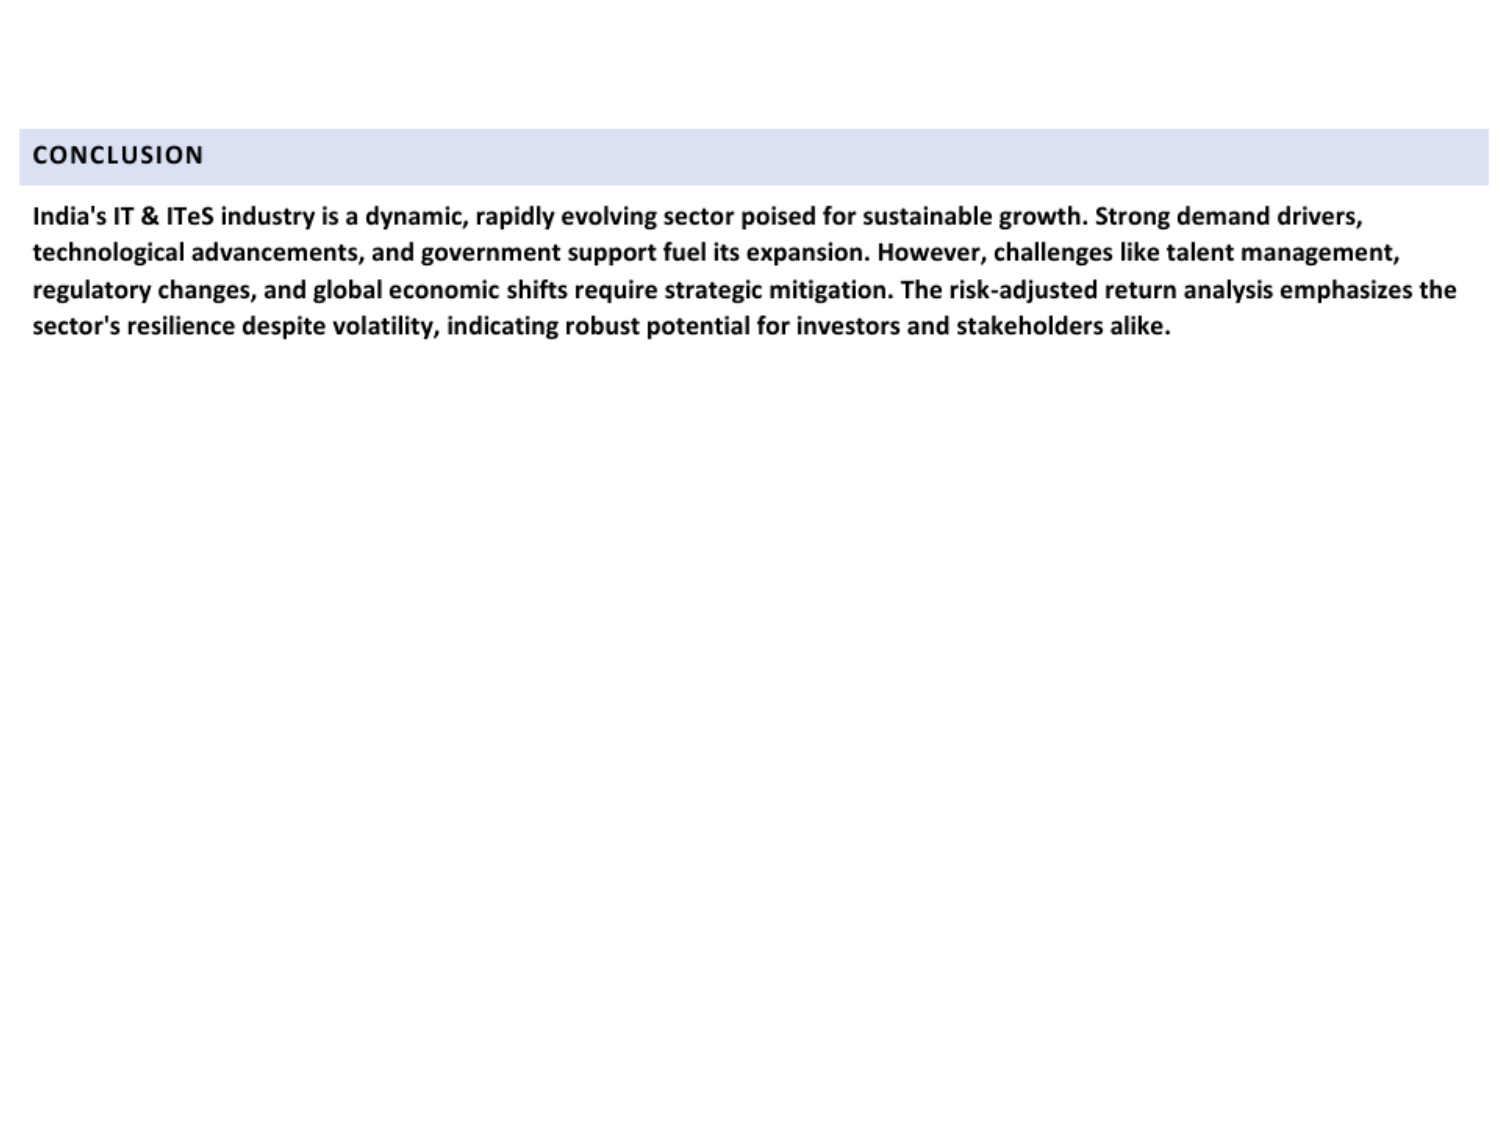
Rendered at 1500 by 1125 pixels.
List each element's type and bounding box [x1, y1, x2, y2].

picture [4, 87, 1500, 496]
